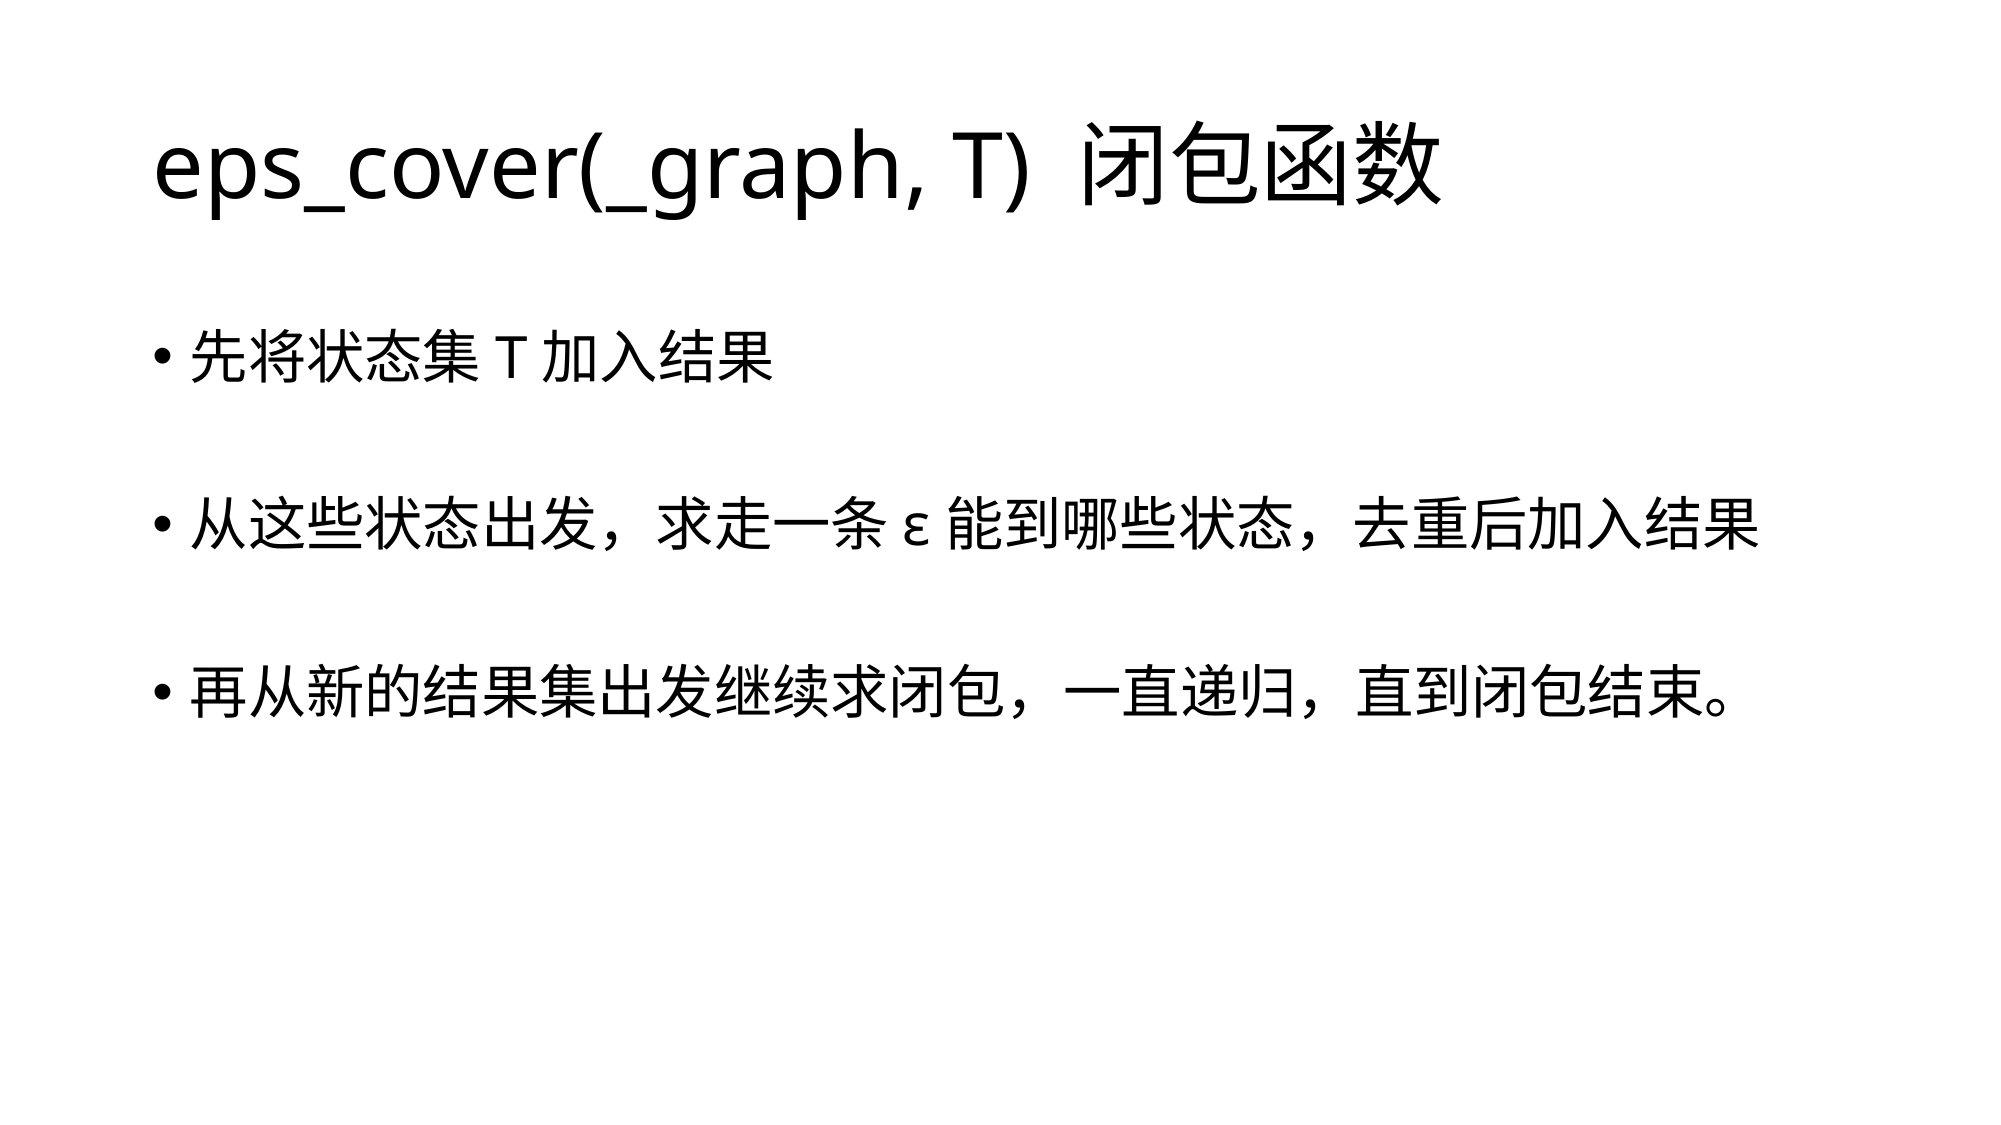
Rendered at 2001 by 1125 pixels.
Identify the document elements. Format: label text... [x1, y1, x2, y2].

list 先将状态集T加入结果 从这些状态出发，求走一条ε能到哪些状态，去重后加入结果 再从新的结果集出发继续求闭包，一直递归，直到闭包结束。 [137, 320, 1863, 1034]
title eps_cover(_graph, T) 闭包函数 [137, 59, 1863, 278]
